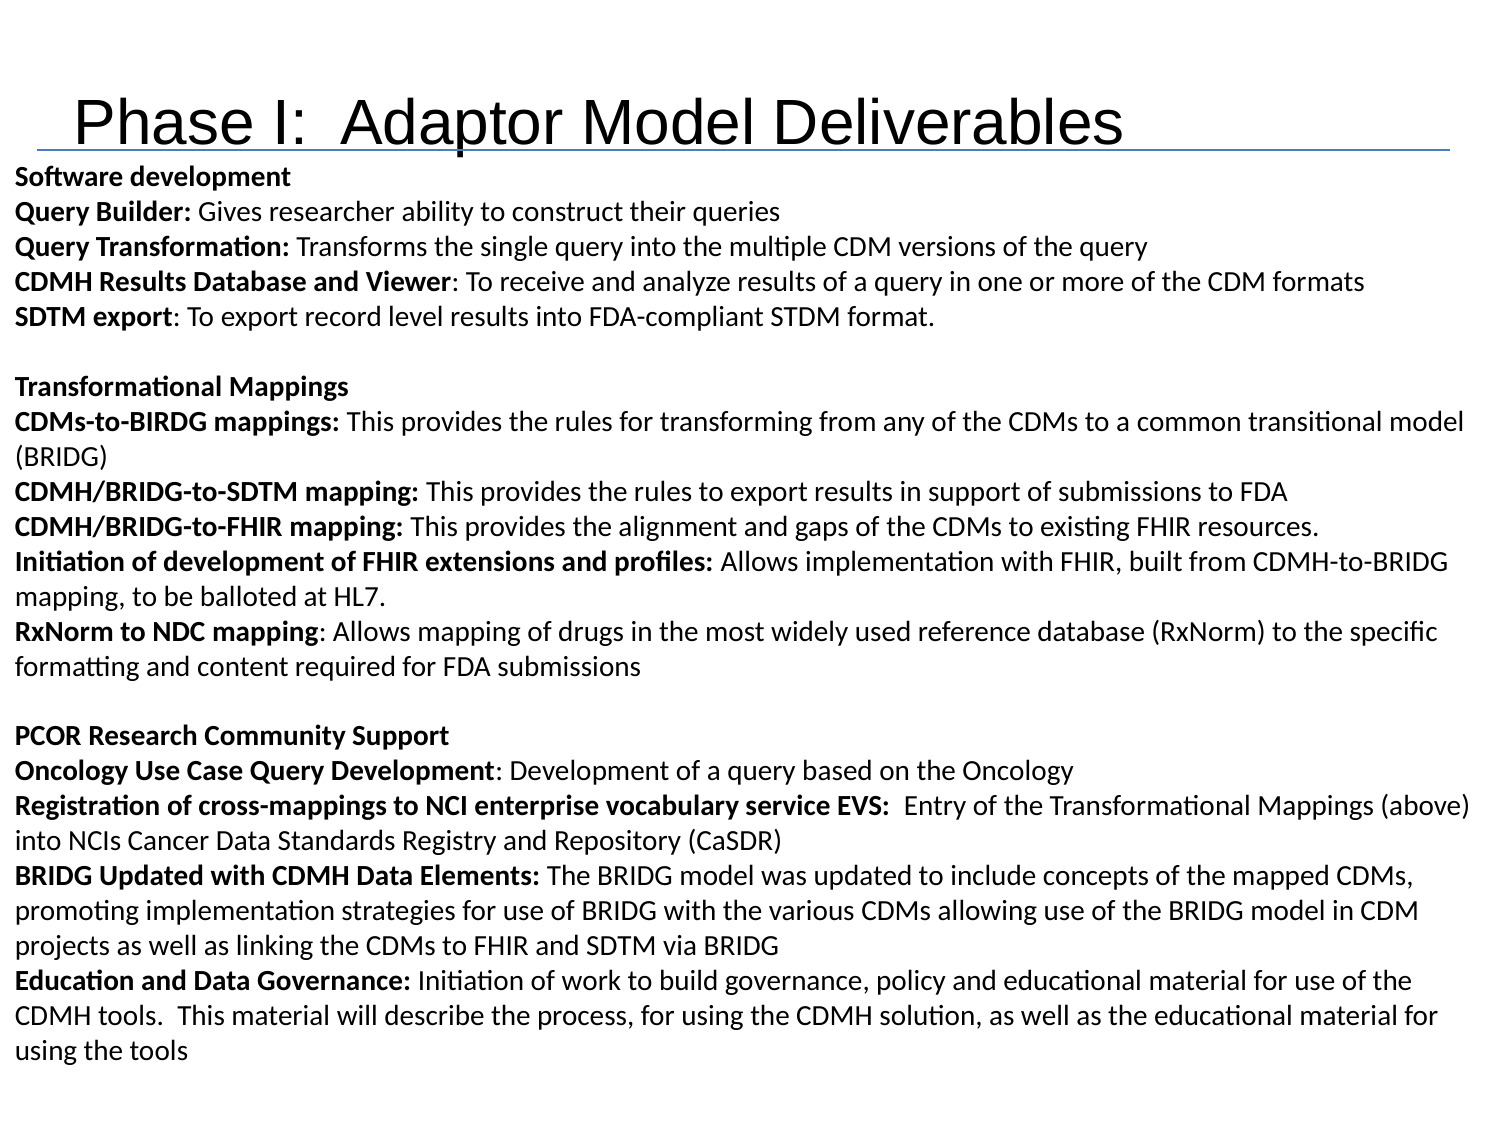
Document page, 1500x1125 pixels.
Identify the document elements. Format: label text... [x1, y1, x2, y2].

text_box Phase I: Adaptor Model Deliverables [62, 87, 1357, 149]
text_box Software development Query Builder: Gives researcher ability to construct their queries Query Transformation: Transforms the single query into the multiple CDM versions of the query CDMH Results Database and Viewer: To receive and analyze results of a query in one or more of the CDM formats SDTM export: To export record level results into FDA-compliant STDM format. Transformational Mappings CDMs-to-BIRDG mappings: This provides the rules for transforming from any of the CDMs to a common transitional model (BRIDG) CDMH/BRIDG-to-SDTM mapping: This provides the rules to export results in support of submissions to FDA CDMH/BRIDG-to-FHIR mapping: This provides the alignment and gaps of the CDMs to existing FHIR resources. Initiation of development of FHIR extensions and profiles: Allows implementation with FHIR, built from CDMH-to-BRIDG mapping, to be balloted at HL7. RxNorm to NDC mapping: Allows mapping of drugs in the most widely used reference database (RxNorm) to the specific formatting and content required for FDA submissions PCOR Research Community Support Oncology Use Case Query Development: Development of a query based on the Oncology Registration of cross-mappings to NCI enterprise vocabulary service EVS: Entry of the Transformational Mappings (above) into NCIs Cancer Data Standards Registry and Repository (CaSDR) BRIDG Updated with CDMH Data Elements: The BRIDG model was updated to include concepts of the mapped CDMs, promoting implementation strategies for use of BRIDG with the various CDMs allowing use of the BRIDG model in CDM projects as well as linking the CDMs to FHIR and SDTM via BRIDG Education and Data Governance: Initiation of work to build governance, policy and educational material for use of the CDMH tools. This material will describe the process, for using the CDMH solution, as well as the educational material for using the tools [0, 149, 1500, 1074]
